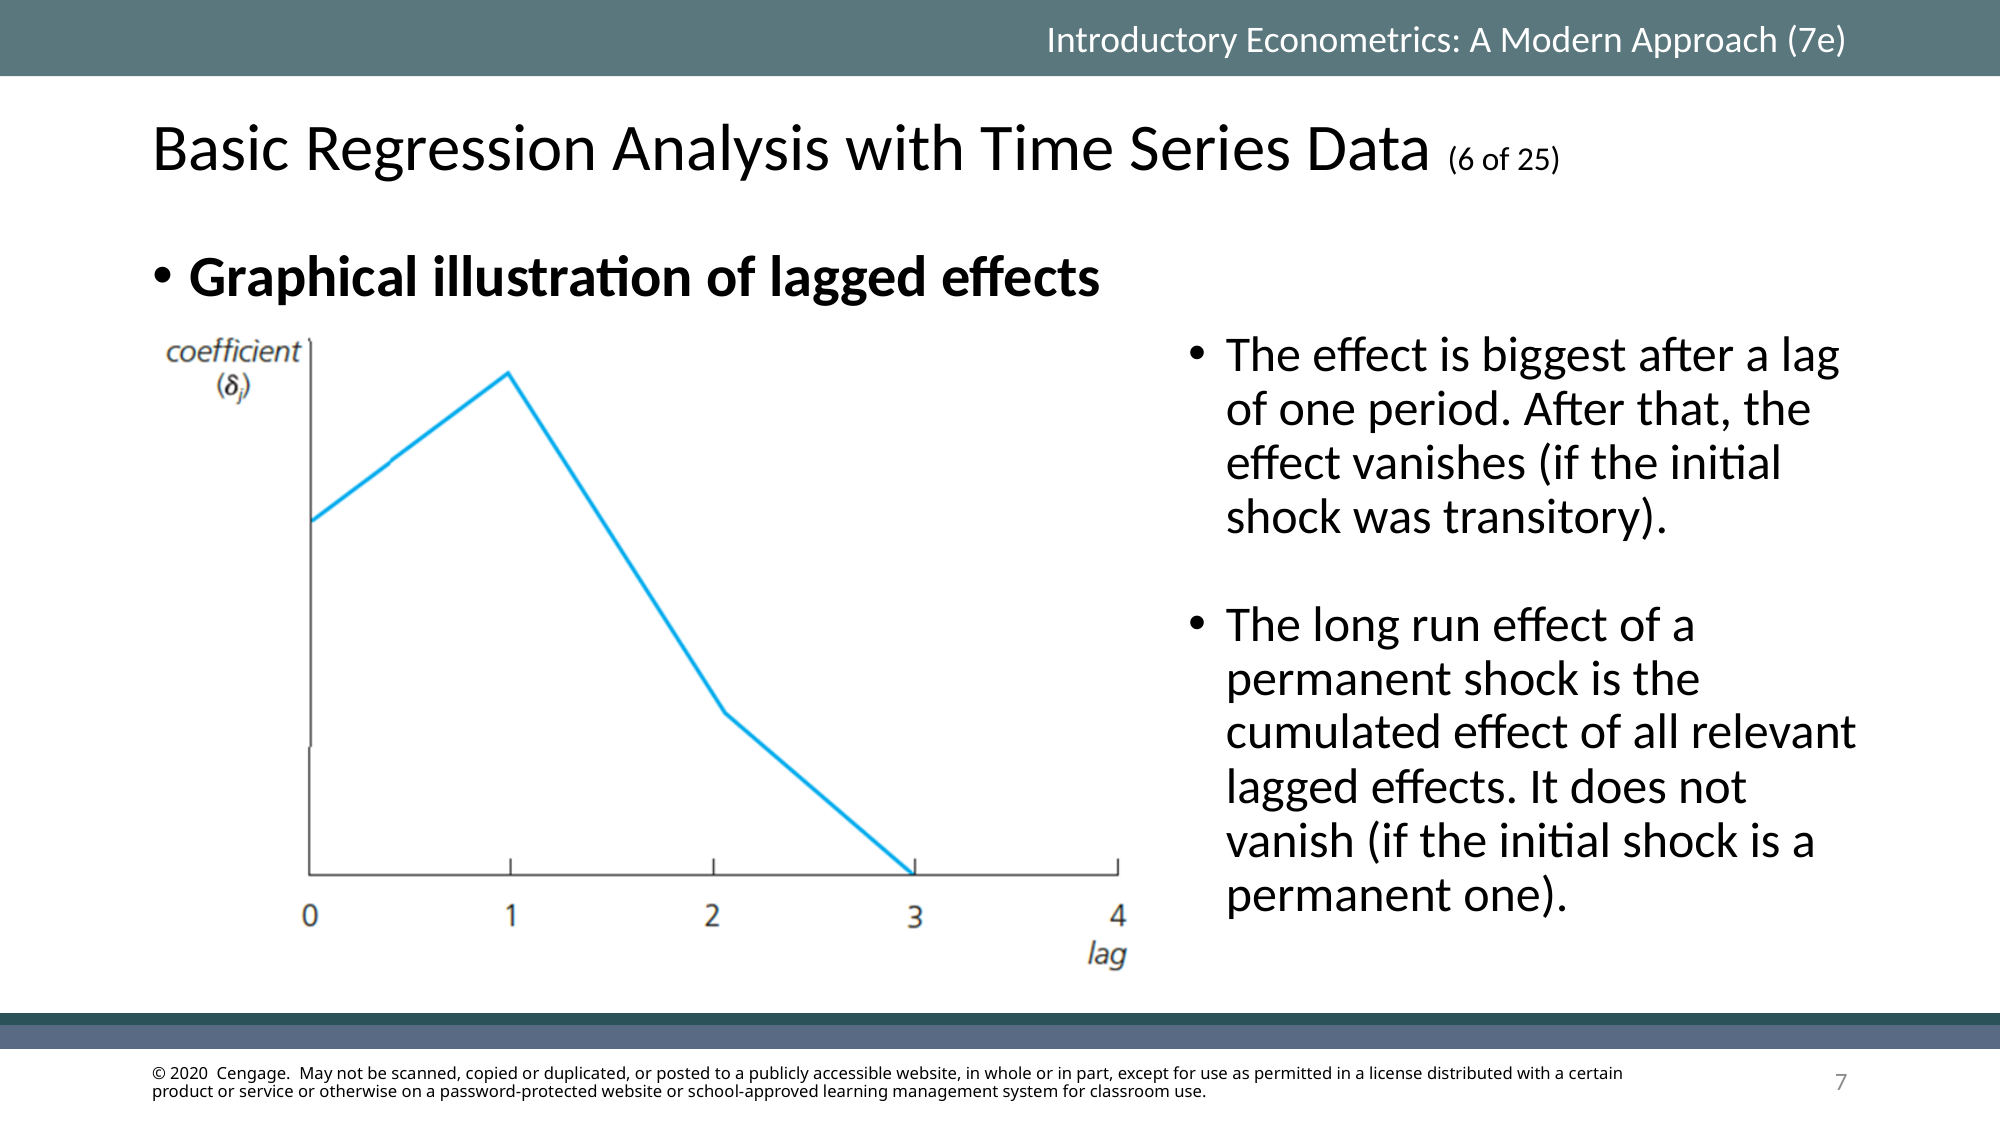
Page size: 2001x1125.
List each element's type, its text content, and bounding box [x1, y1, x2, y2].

list The effect is biggest after a lag of one period. After that, the effect vanishes (if the initial shock was transitory). The long run effect of a permanent shock is the cumulated effect of all relevant lagged effects. It does not vanish (if the initial shock is a permanent one). [1173, 320, 1887, 944]
title Basic Regression Analysis with Time Series Data (6 of 25) [137, 104, 1863, 225]
list Graphical illustration of lagged effects [137, 238, 1863, 321]
slide_number 7 [1759, 1057, 1863, 1103]
picture [159, 335, 1133, 975]
